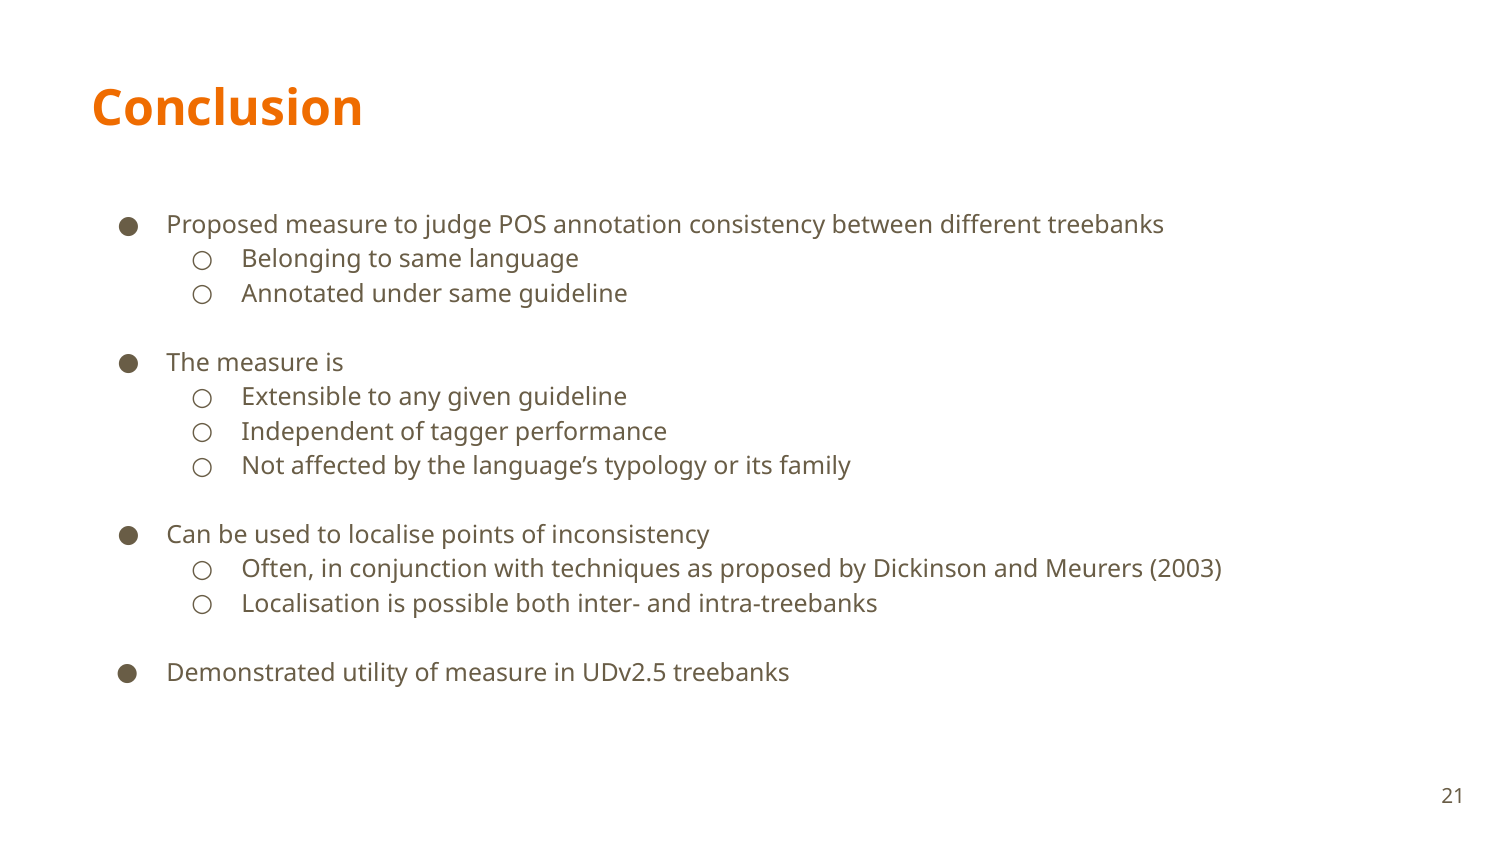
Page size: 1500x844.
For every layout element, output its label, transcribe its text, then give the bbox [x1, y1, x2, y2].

list Proposed measure to judge POS annotation consistency between different treebanks Belonging to same language Annotated under same guideline The measure is Extensible to any given guideline Independent of tagger performance Not affected by the language’s typology or its family Can be used to localise points of inconsistency Often, in conjunction with techniques as proposed by Dickinson and Meurers (2003) Localisation is possible both inter- and intra-treebanks Demonstrated utility of measure in UDv2.5 treebanks [76, 189, 1390, 750]
slide_number ‹#› [1389, 764, 1480, 830]
title Conclusion [76, 60, 733, 155]
